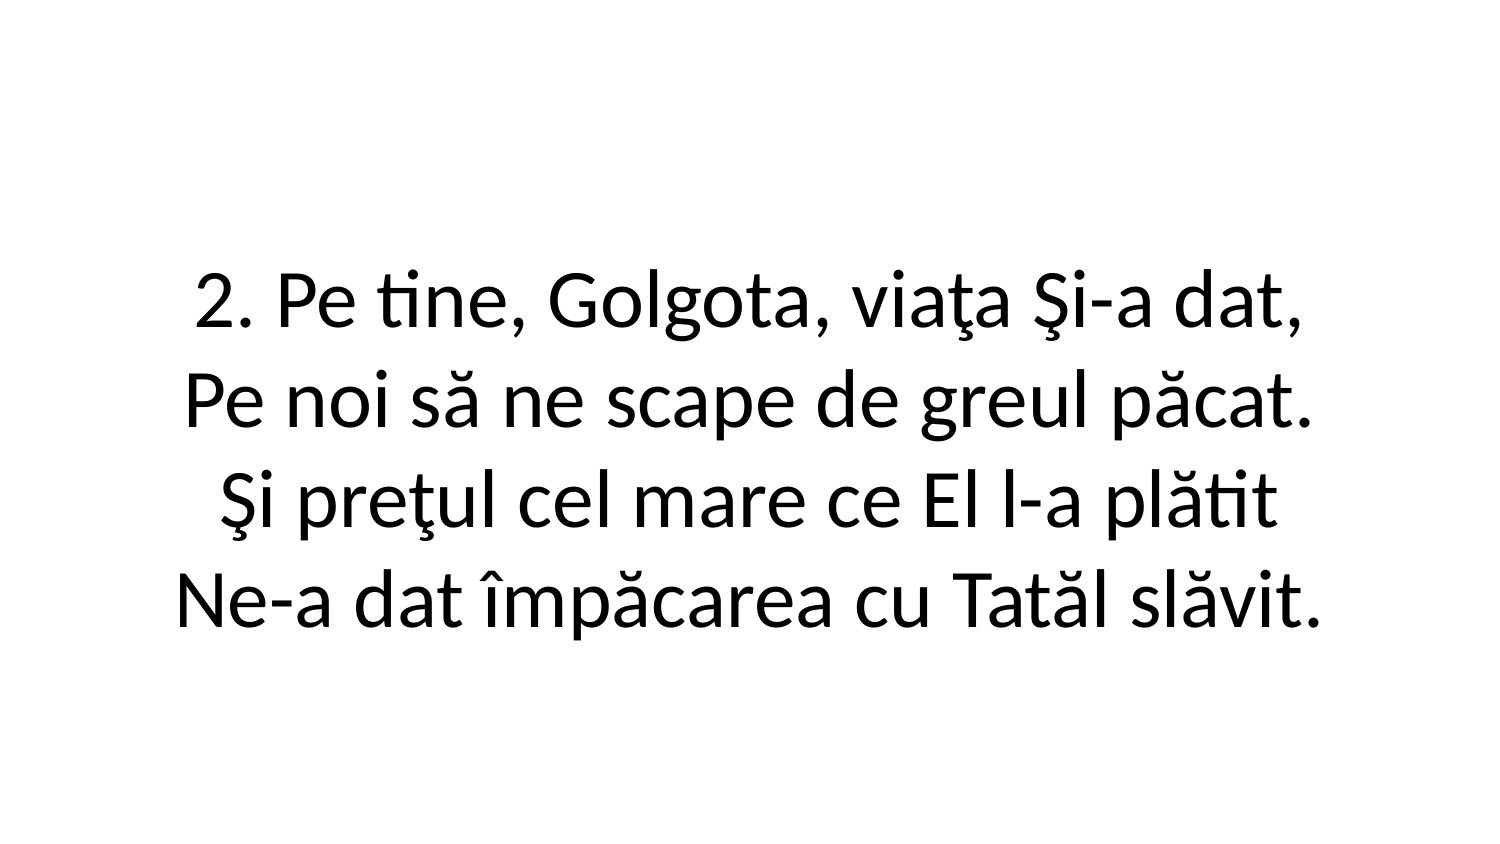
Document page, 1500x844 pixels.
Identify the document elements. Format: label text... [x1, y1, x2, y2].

text_box 2. Pe tine, Golgota, viaţa Şi-a dat, Pe noi să ne scape de greul păcat. Şi preţul cel mare ce El l-a plătit Ne-a dat împăcarea cu Tatăl slăvit. [159, 192, 1341, 652]
